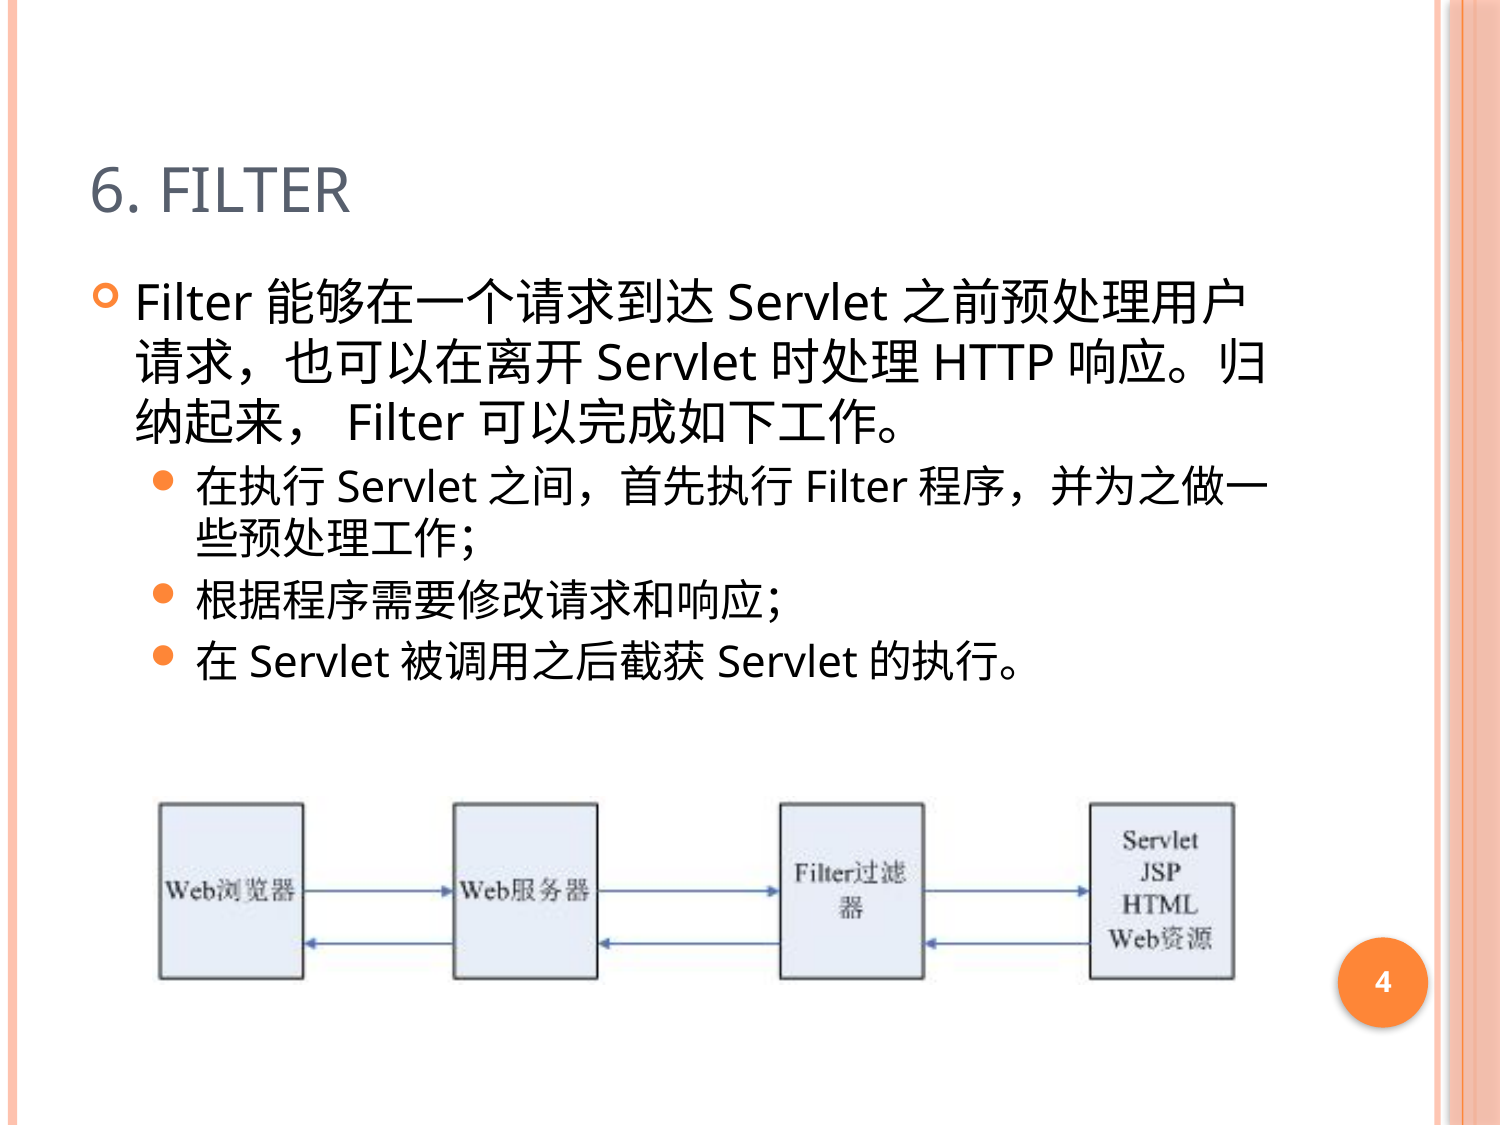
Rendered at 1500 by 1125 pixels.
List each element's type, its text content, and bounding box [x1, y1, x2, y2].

title 6. Filter [75, 45, 1300, 233]
picture [151, 796, 1239, 985]
list Filter能够在一个请求到达Servlet之前预处理用户请求，也可以在离开Servlet时处理HTTP响应。归纳起来，Filter可以完成如下工作。 在执行Servlet之间，首先执行Filter程序，并为之做一些预处理工作； 根据程序需要修改请求和响应； 在Servlet被调用之后截获Servlet的执行。 [74, 262, 1301, 1063]
slide_number 4 [1333, 940, 1434, 1026]
